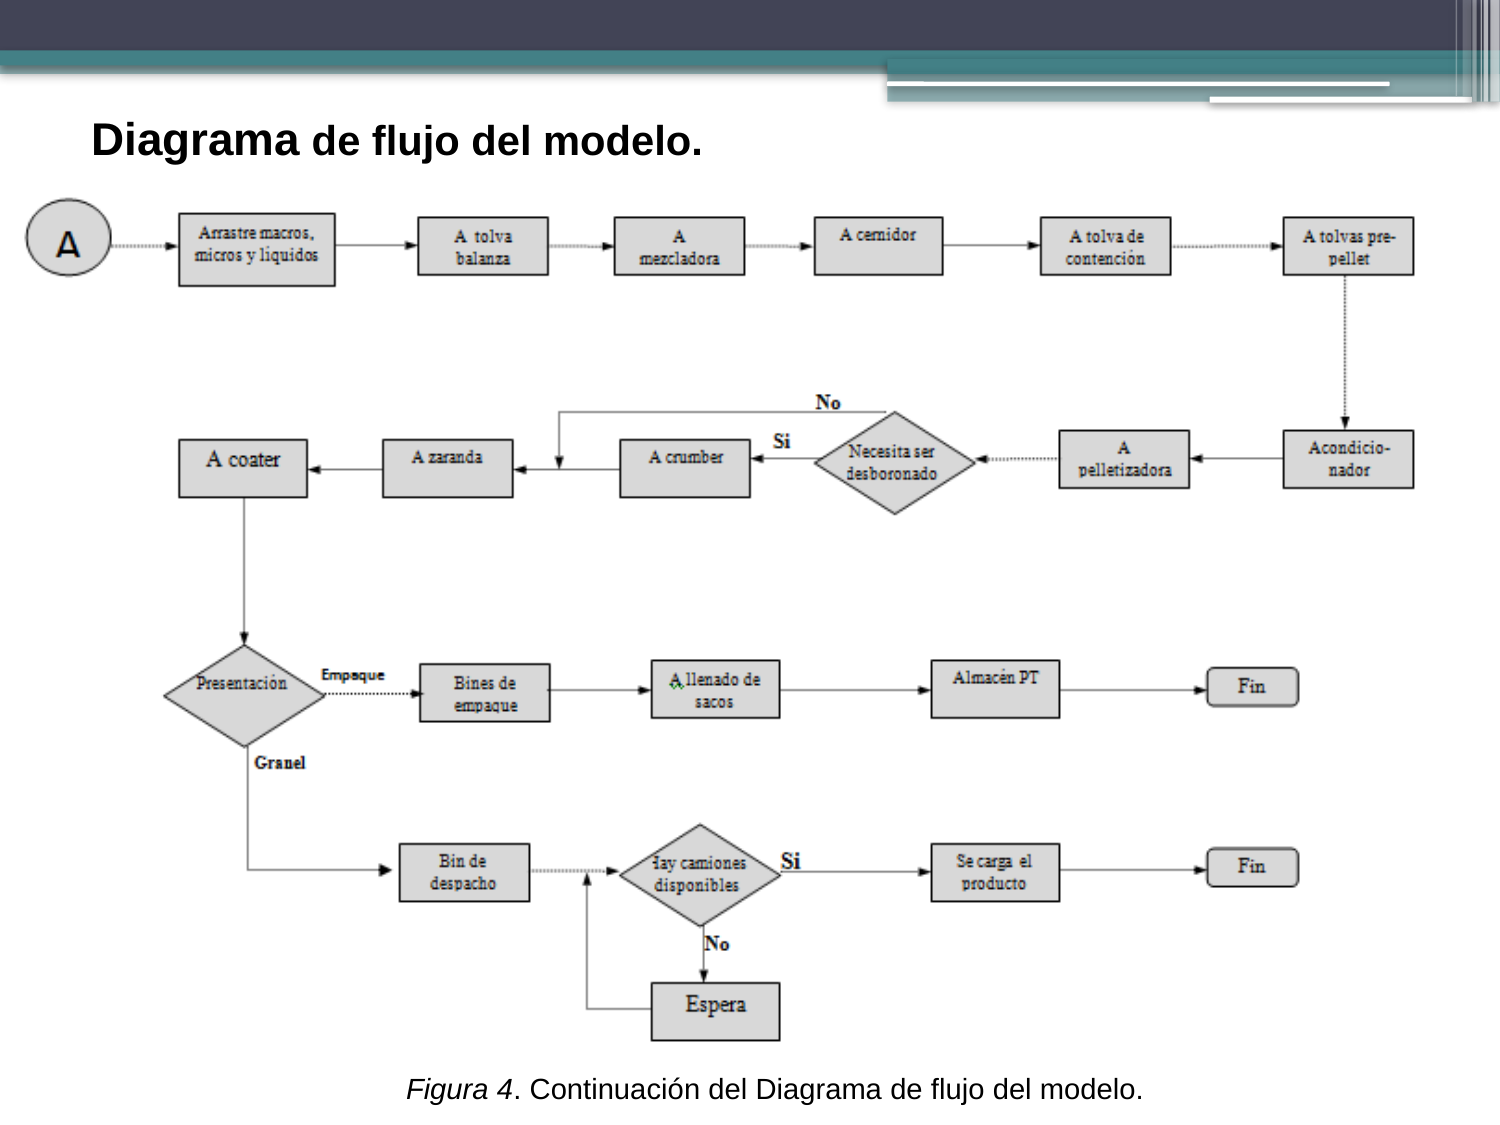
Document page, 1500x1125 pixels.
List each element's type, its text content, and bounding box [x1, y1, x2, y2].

text_box Diagrama de flujo del modelo. [76, 101, 857, 169]
picture [11, 172, 1483, 1056]
text_box Figura 4. Continuación del Diagrama de flujo del modelo. [56, 1070, 1495, 1106]
